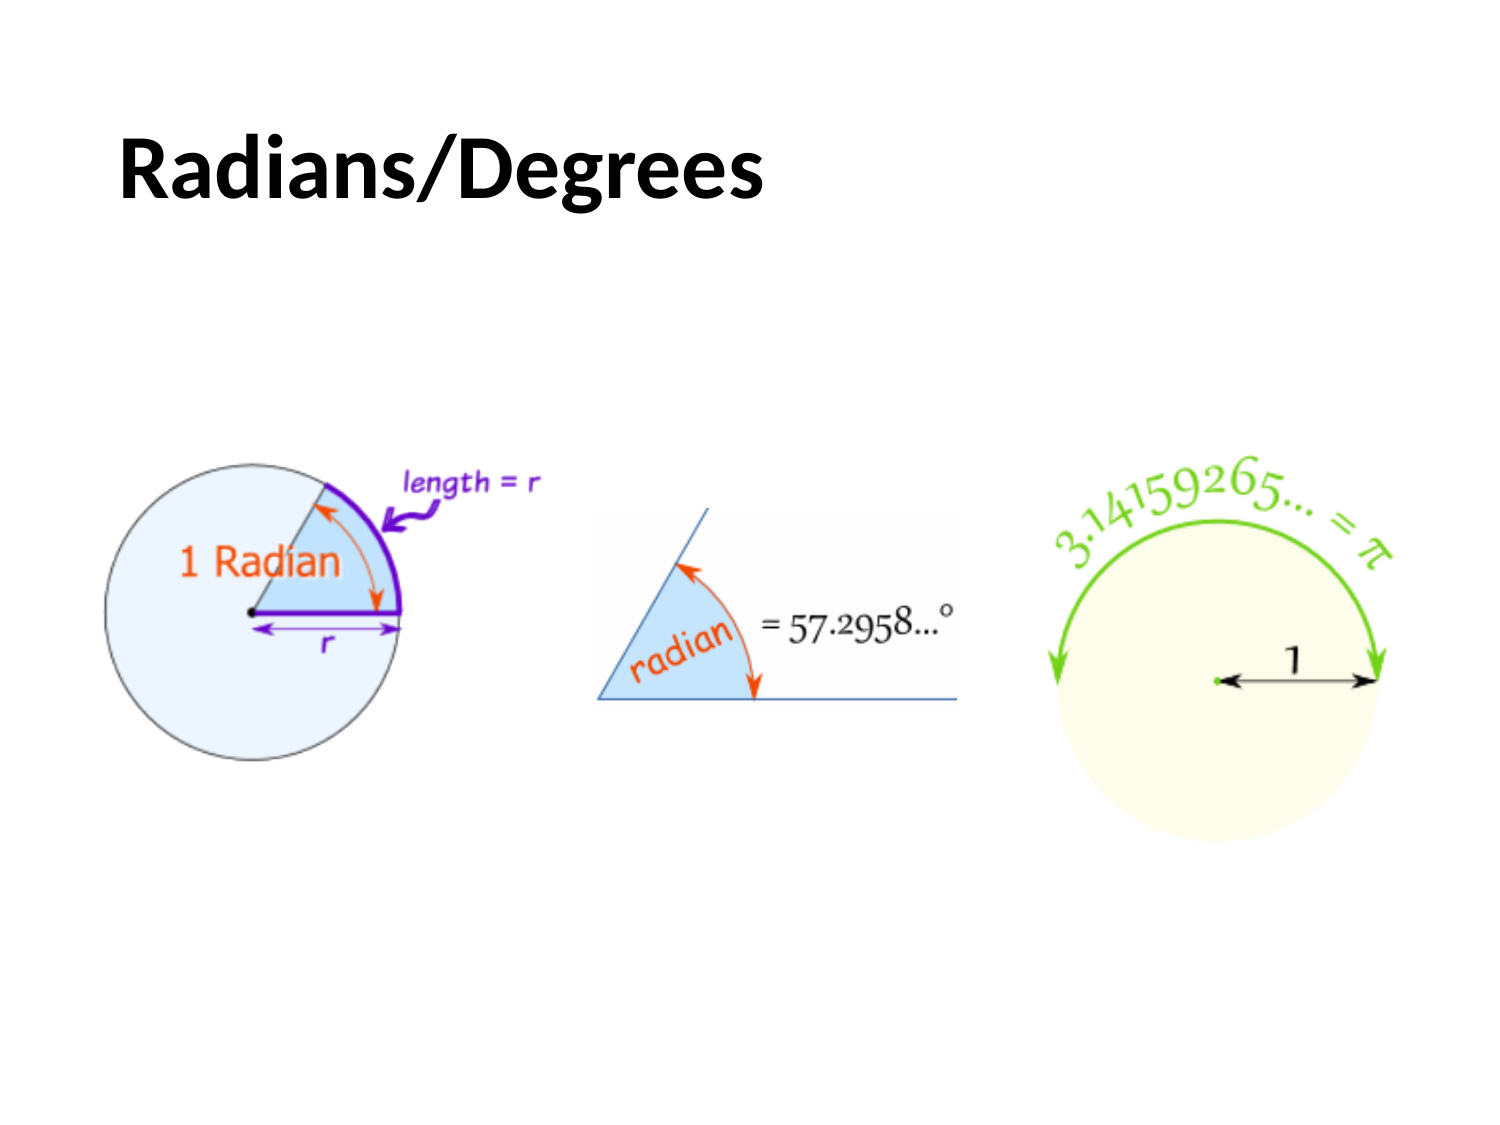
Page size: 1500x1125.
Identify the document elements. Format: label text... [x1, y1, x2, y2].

title Radians/Degrees [103, 59, 1397, 278]
picture [1036, 453, 1397, 848]
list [83, 453, 560, 766]
picture [590, 508, 957, 712]
